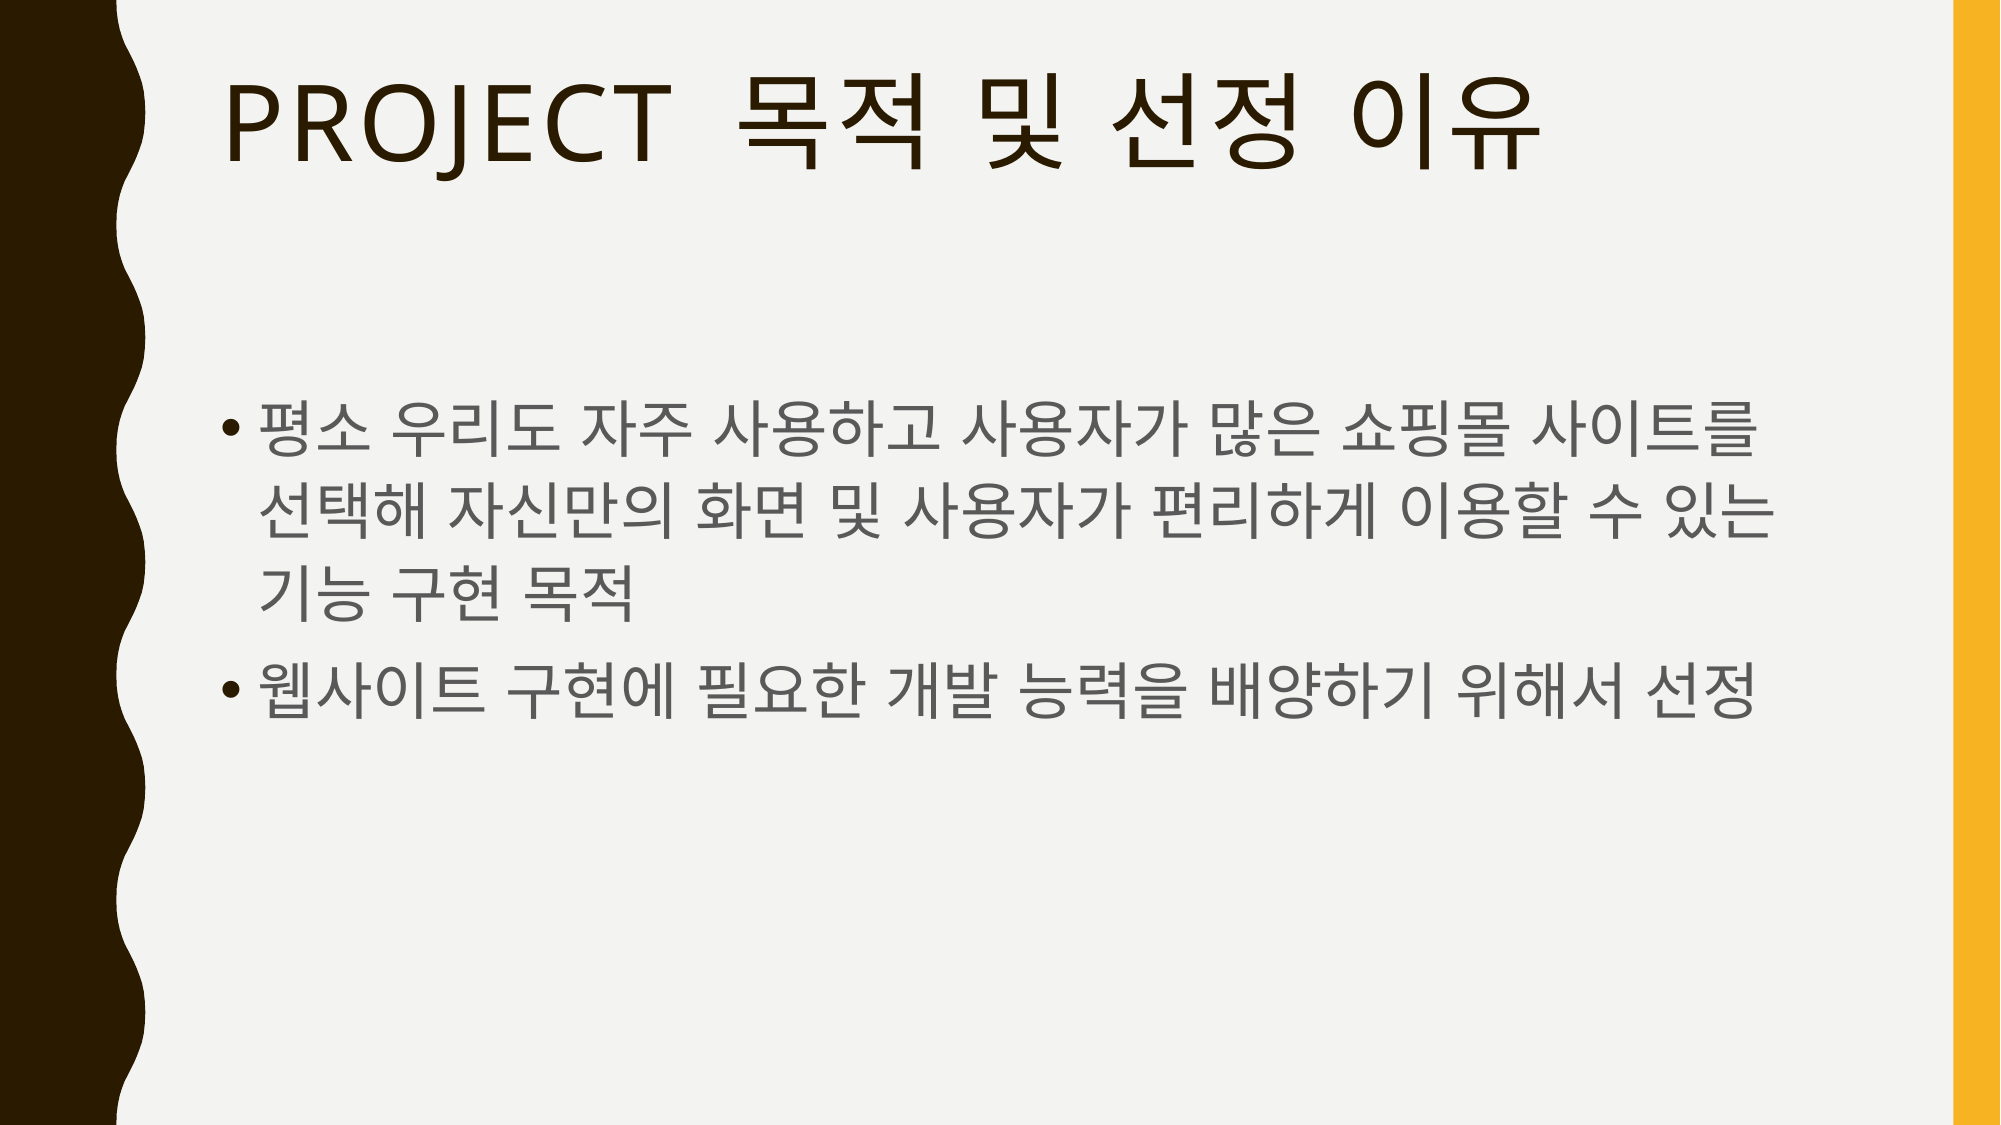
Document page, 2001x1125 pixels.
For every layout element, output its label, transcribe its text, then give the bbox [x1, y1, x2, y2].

list 평소 우리도 자주 사용하고 사용자가 많은 쇼핑몰 사이트를 선택해 자신만의 화면 및 사용자가 편리하게 이용할 수 있는 기능 구현 목적 웹사이트 구현에 필요한 개발 능력을 배양하기 위해서 선정 [205, 375, 1822, 907]
title Project 목적 및 선정 이유 [205, 62, 1875, 308]
